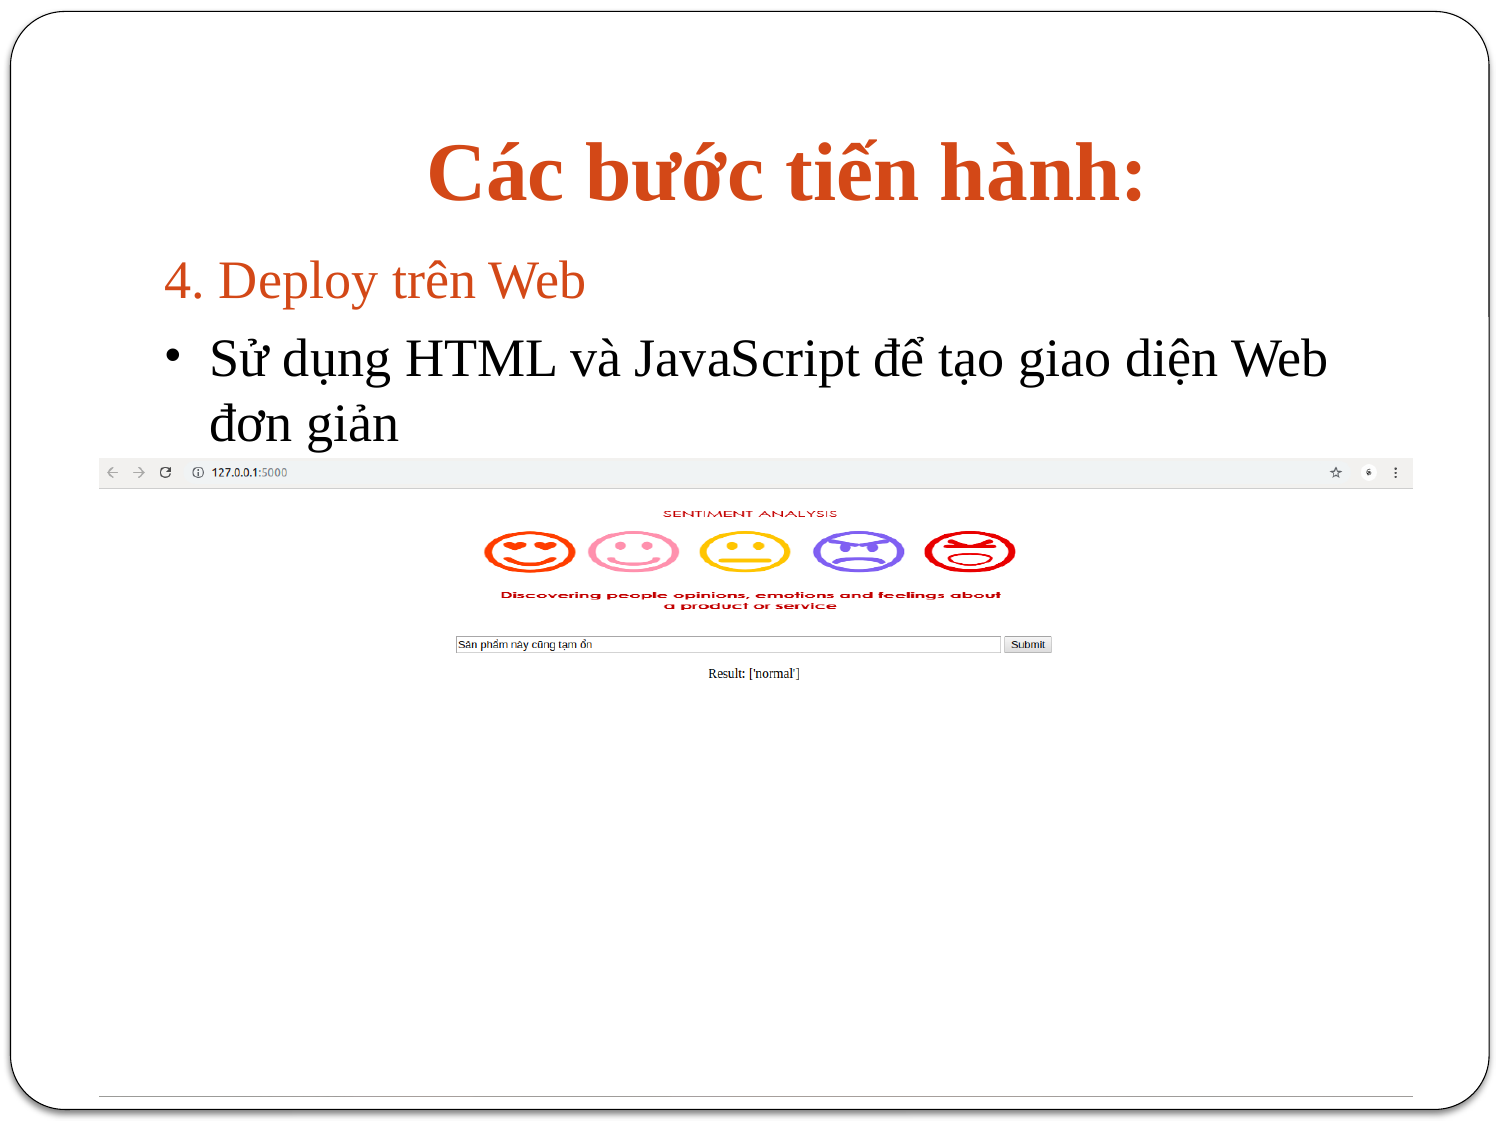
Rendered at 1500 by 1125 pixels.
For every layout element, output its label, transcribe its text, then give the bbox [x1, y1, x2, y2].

picture [99, 458, 1413, 1097]
title Các bước tiến hành: [150, 45, 1425, 233]
list 4. Deploy trên Web Sử dụng HTML và JavaScript để tạo giao diện Web đơn giản [150, 237, 1425, 988]
